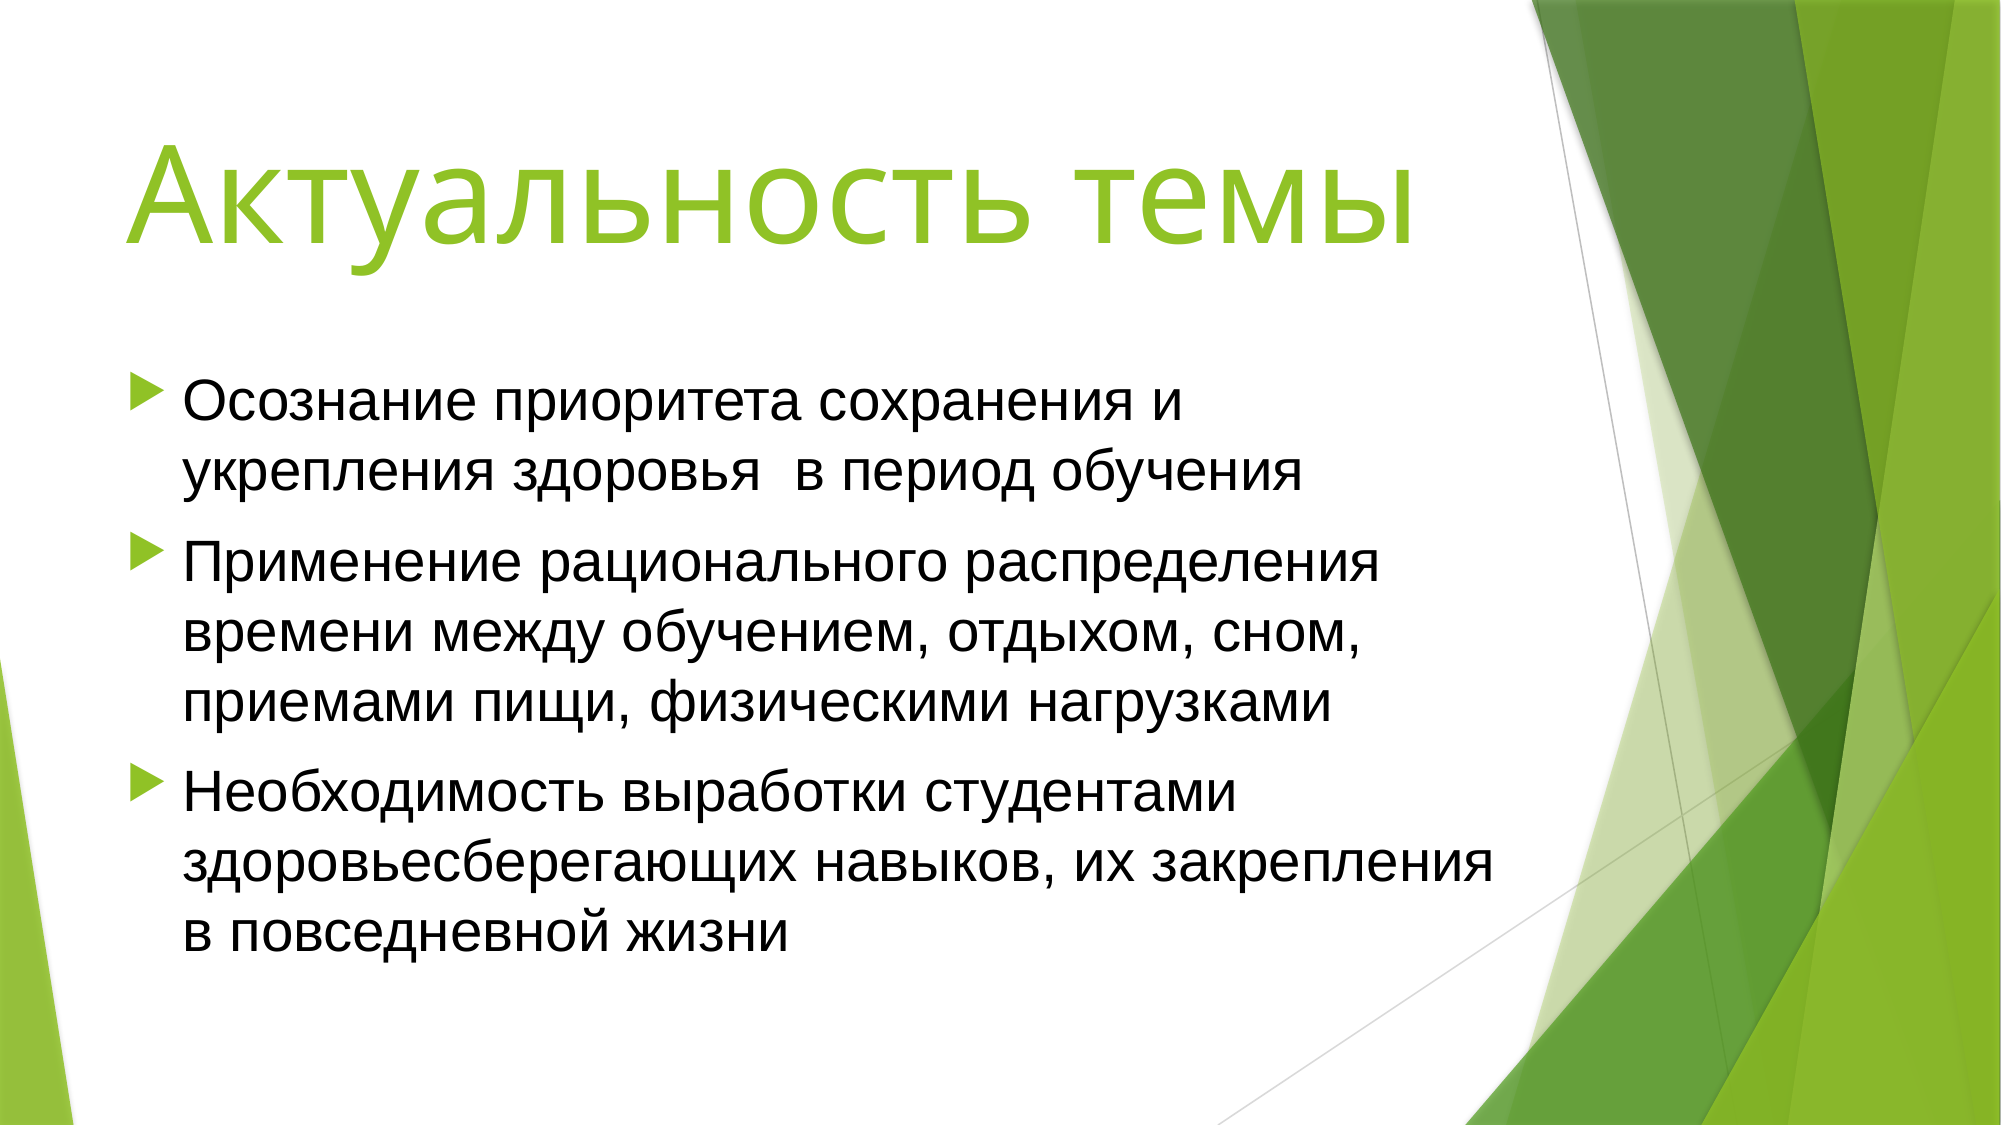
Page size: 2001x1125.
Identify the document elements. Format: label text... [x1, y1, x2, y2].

title Актуальность темы [111, 99, 1522, 317]
list Осознание приоритета сохранения и укрепления здоровья в период обучения Применение рационального распределения времени между обучением, отдыхом, сном, приемами пищи, физическими нагрузками Необходимость выработки студентами здоровьесберегающих навыков, их закрепления в повседневной жизни [111, 354, 1522, 992]
